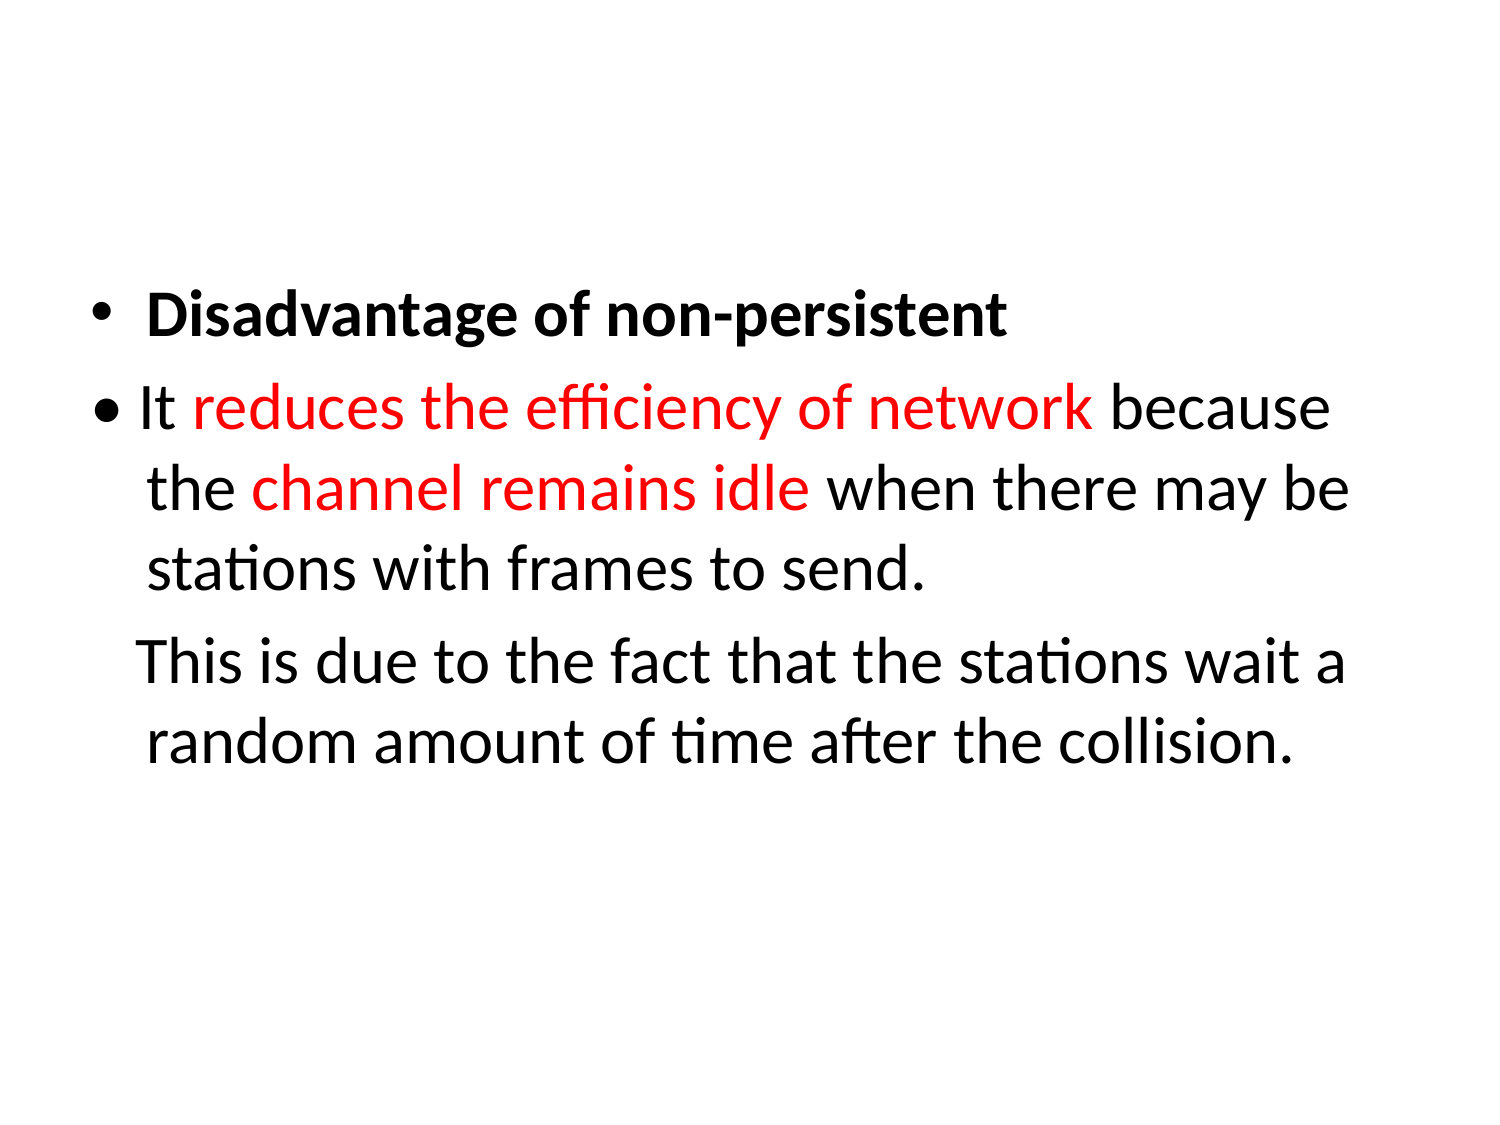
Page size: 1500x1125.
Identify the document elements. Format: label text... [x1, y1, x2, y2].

list Disadvantage of non-persistent • It reduces the efficiency of network because the channel remains idle when there may be stations with frames to send. This is due to the fact that the stations wait a random amount of time after the collision. [75, 262, 1425, 1005]
